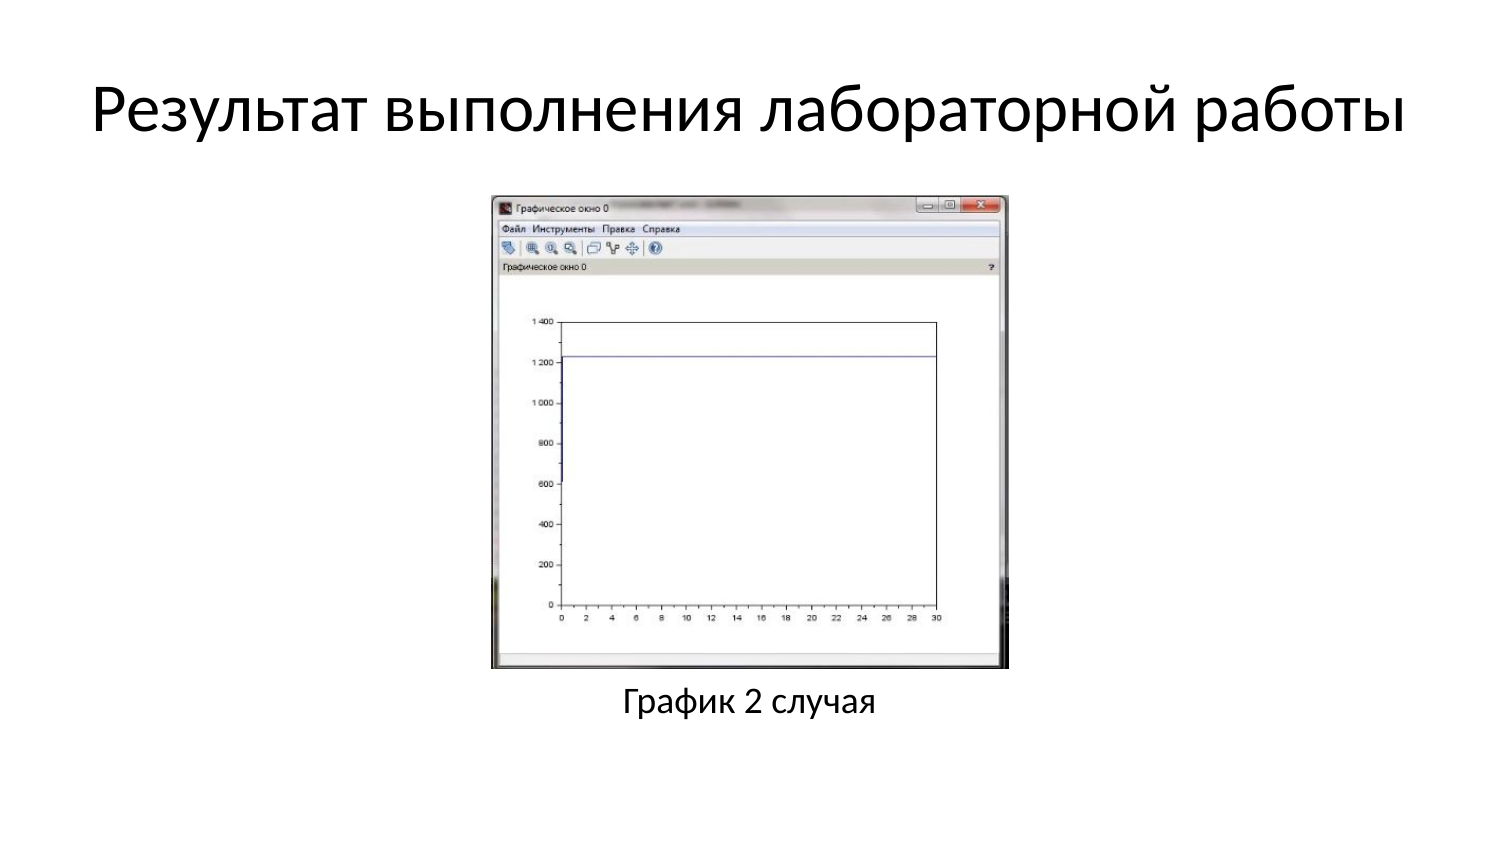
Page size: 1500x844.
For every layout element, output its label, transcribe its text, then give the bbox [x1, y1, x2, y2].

picture [491, 195, 1009, 669]
title Результат выполнения лабораторной работы [75, 33, 1425, 175]
text_box График 2 случая [74, 668, 1425, 753]
